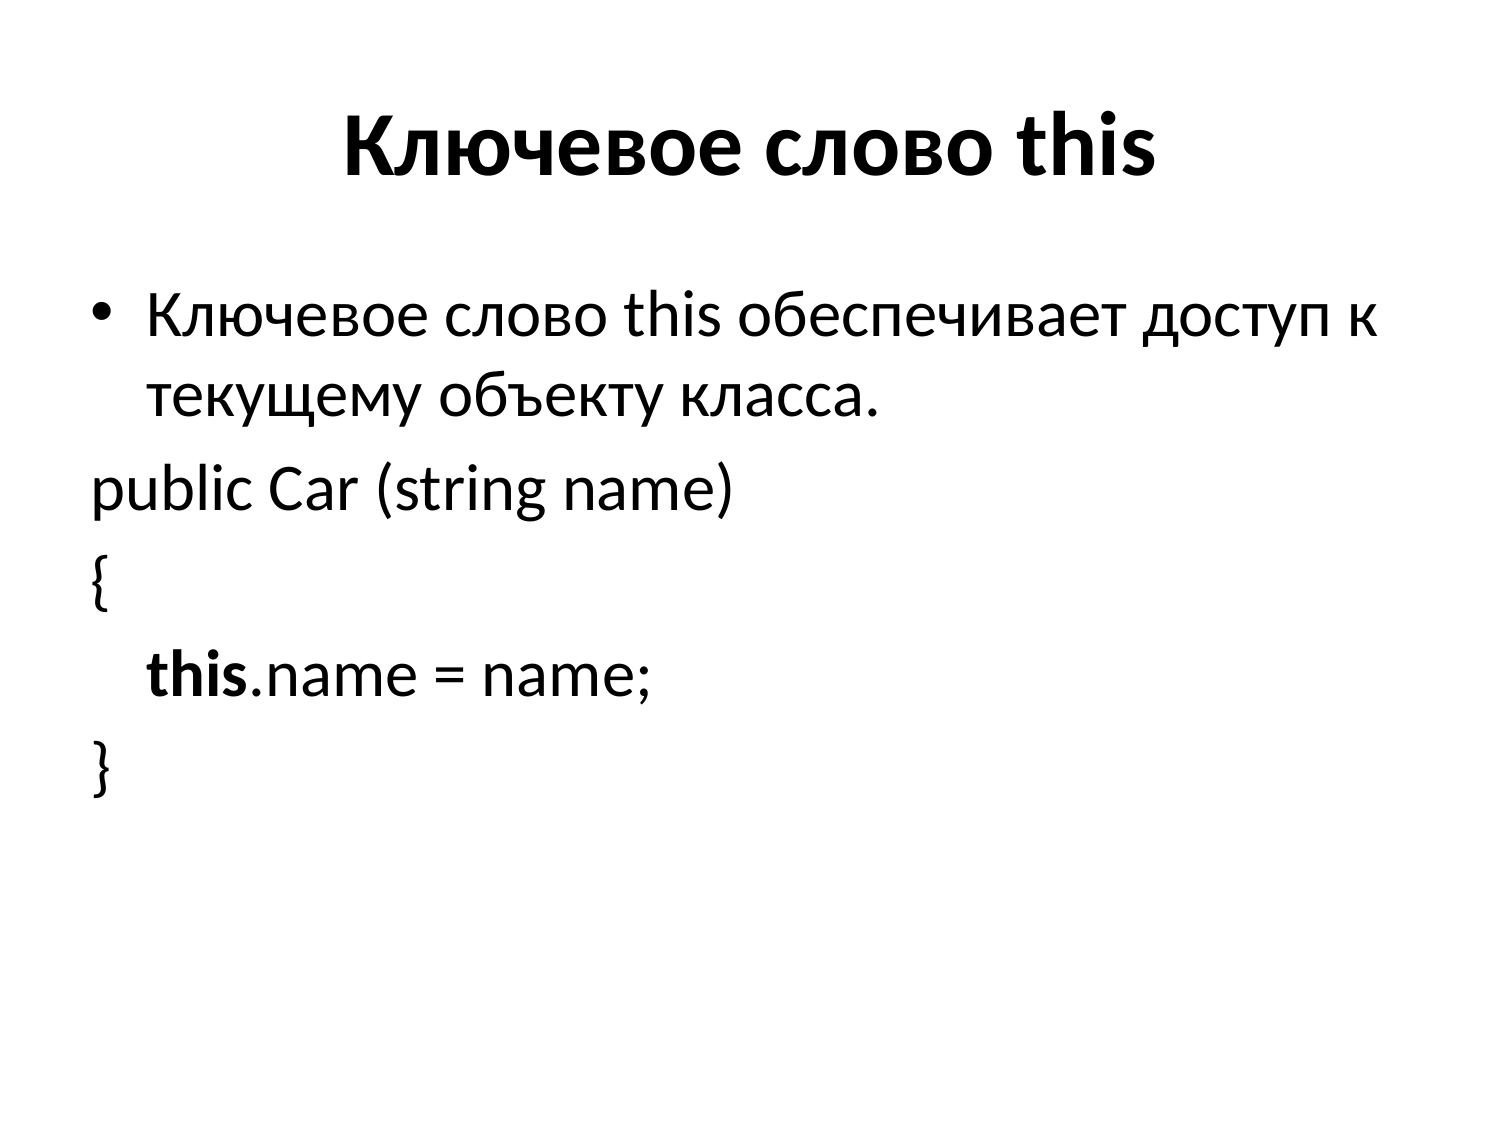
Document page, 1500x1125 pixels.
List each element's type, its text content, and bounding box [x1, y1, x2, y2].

list Ключевое слово this обеспечивает доступ к текущему объекту класса. public Car (string name) { this.name = name; } [75, 262, 1425, 1005]
title Ключевое слово this [75, 45, 1425, 233]
